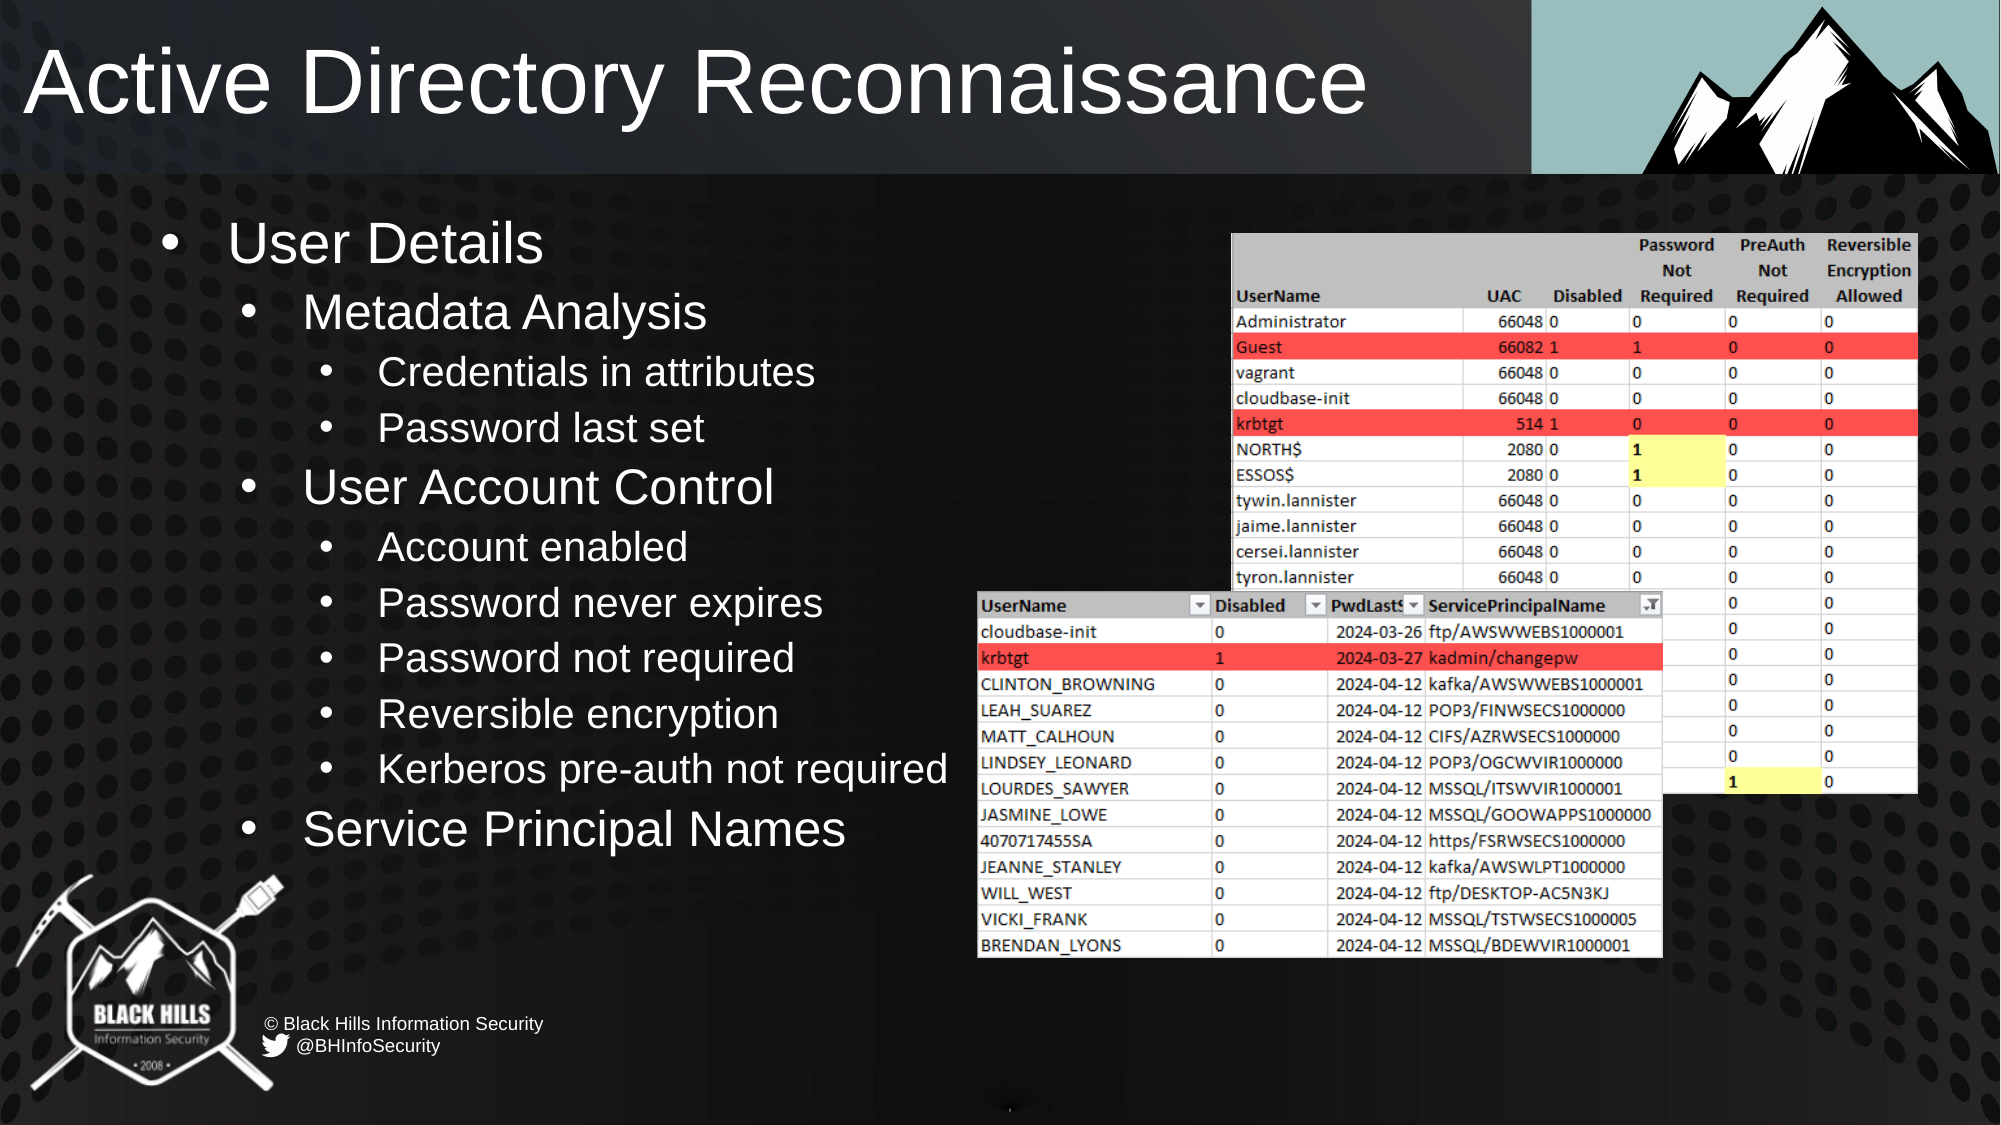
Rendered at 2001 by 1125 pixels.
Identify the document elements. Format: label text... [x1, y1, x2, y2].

list User Details Metadata Analysis Credentials in attributes Password last set User Account Control Account enabled Password never expires Password not required Reversible encryption Kerberos pre-auth not required Service Principal Names [137, 205, 1863, 920]
title Active Directory Reconnaissance [8, 15, 1498, 152]
picture [0, 0, 2001, 1125]
